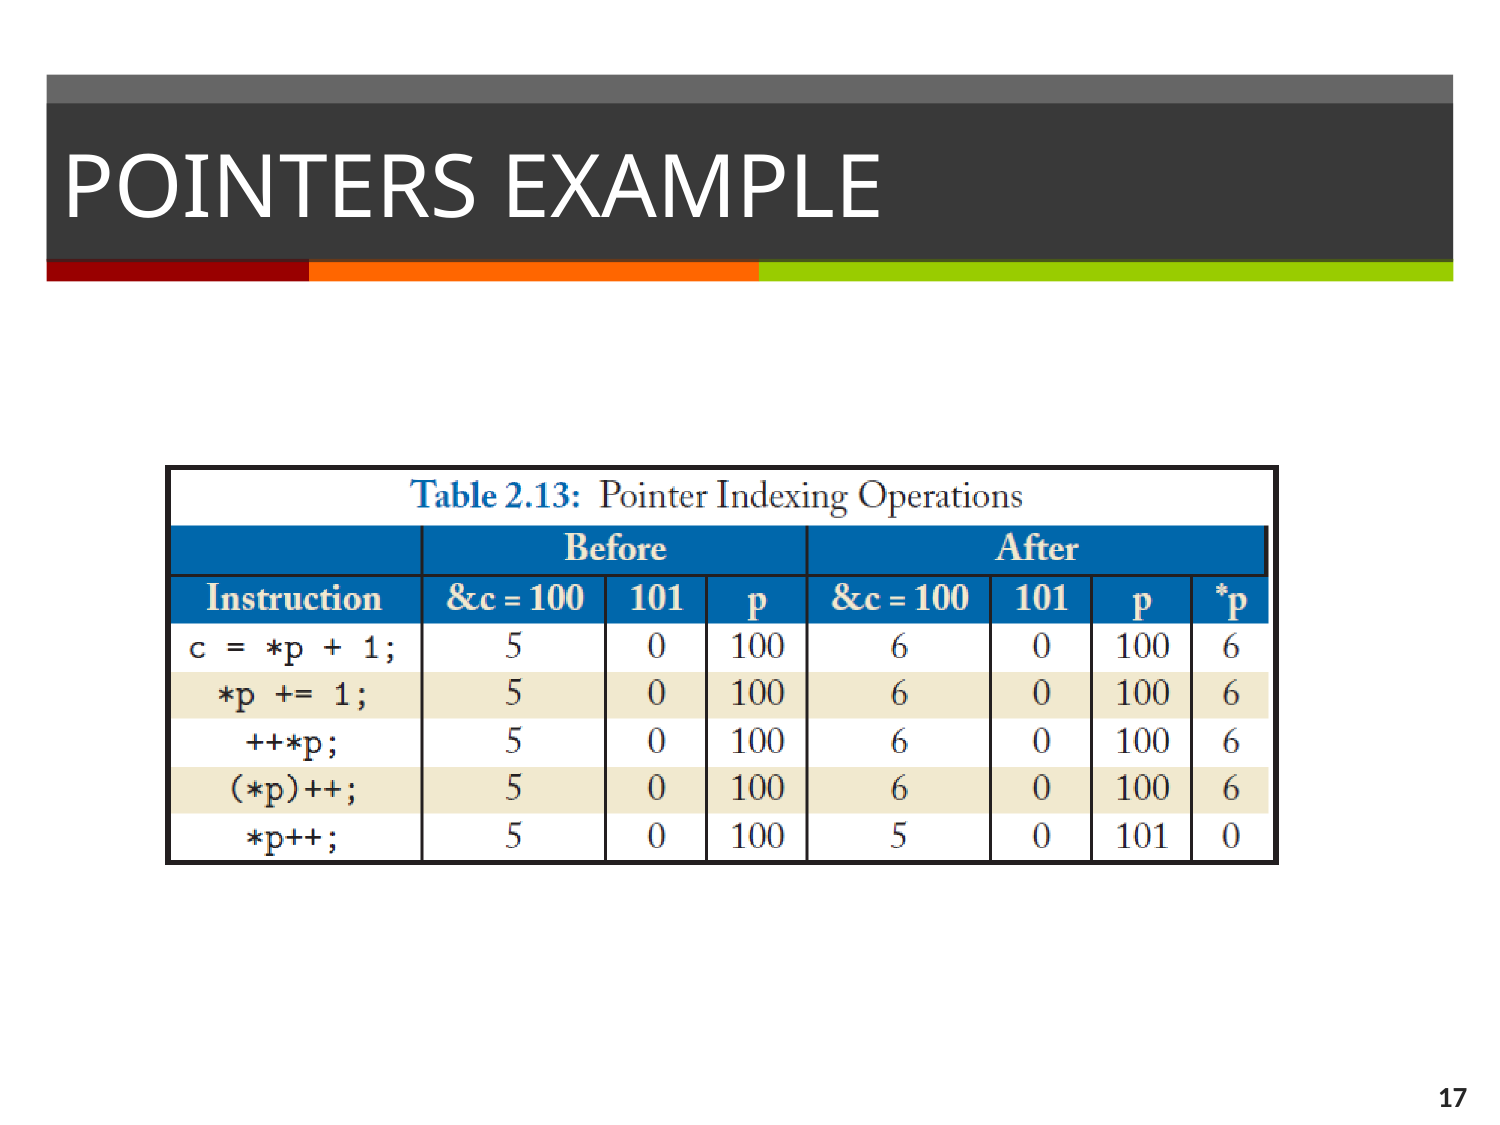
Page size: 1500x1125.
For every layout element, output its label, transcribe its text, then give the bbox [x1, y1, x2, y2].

slide_number 17 [1378, 1066, 1483, 1125]
picture [148, 449, 1299, 881]
title POINTERS EXAMPLE [46, 103, 1454, 263]
